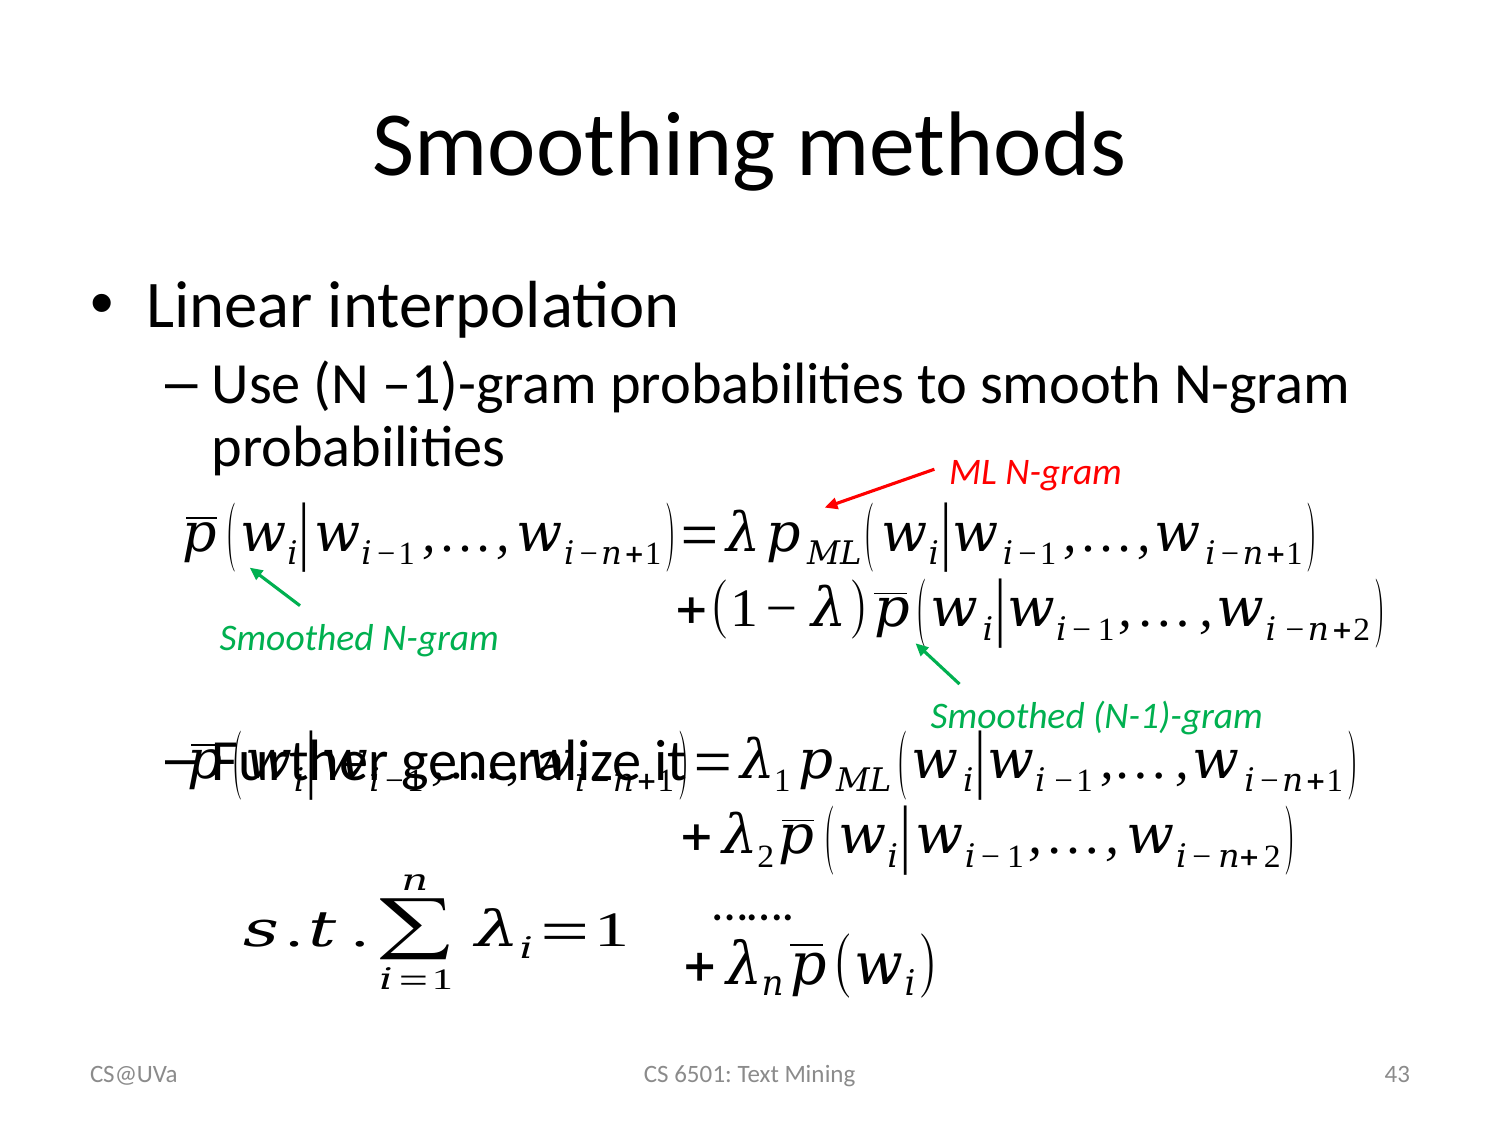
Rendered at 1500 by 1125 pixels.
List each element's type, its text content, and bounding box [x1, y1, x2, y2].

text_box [915, 643, 1310, 725]
footer CS 6501: Text Mining [512, 1042, 988, 1103]
list Linear interpolation Use (N –1)-gram probabilities to smooth N-gram probabilities Further generalize it [75, 262, 1425, 1005]
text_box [204, 567, 543, 667]
slide_number 43 [1074, 1042, 1425, 1103]
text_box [824, 439, 1273, 508]
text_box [187, 726, 1358, 1006]
slide_number CS@UVa [75, 1042, 425, 1103]
title Smoothing methods [75, 45, 1425, 233]
